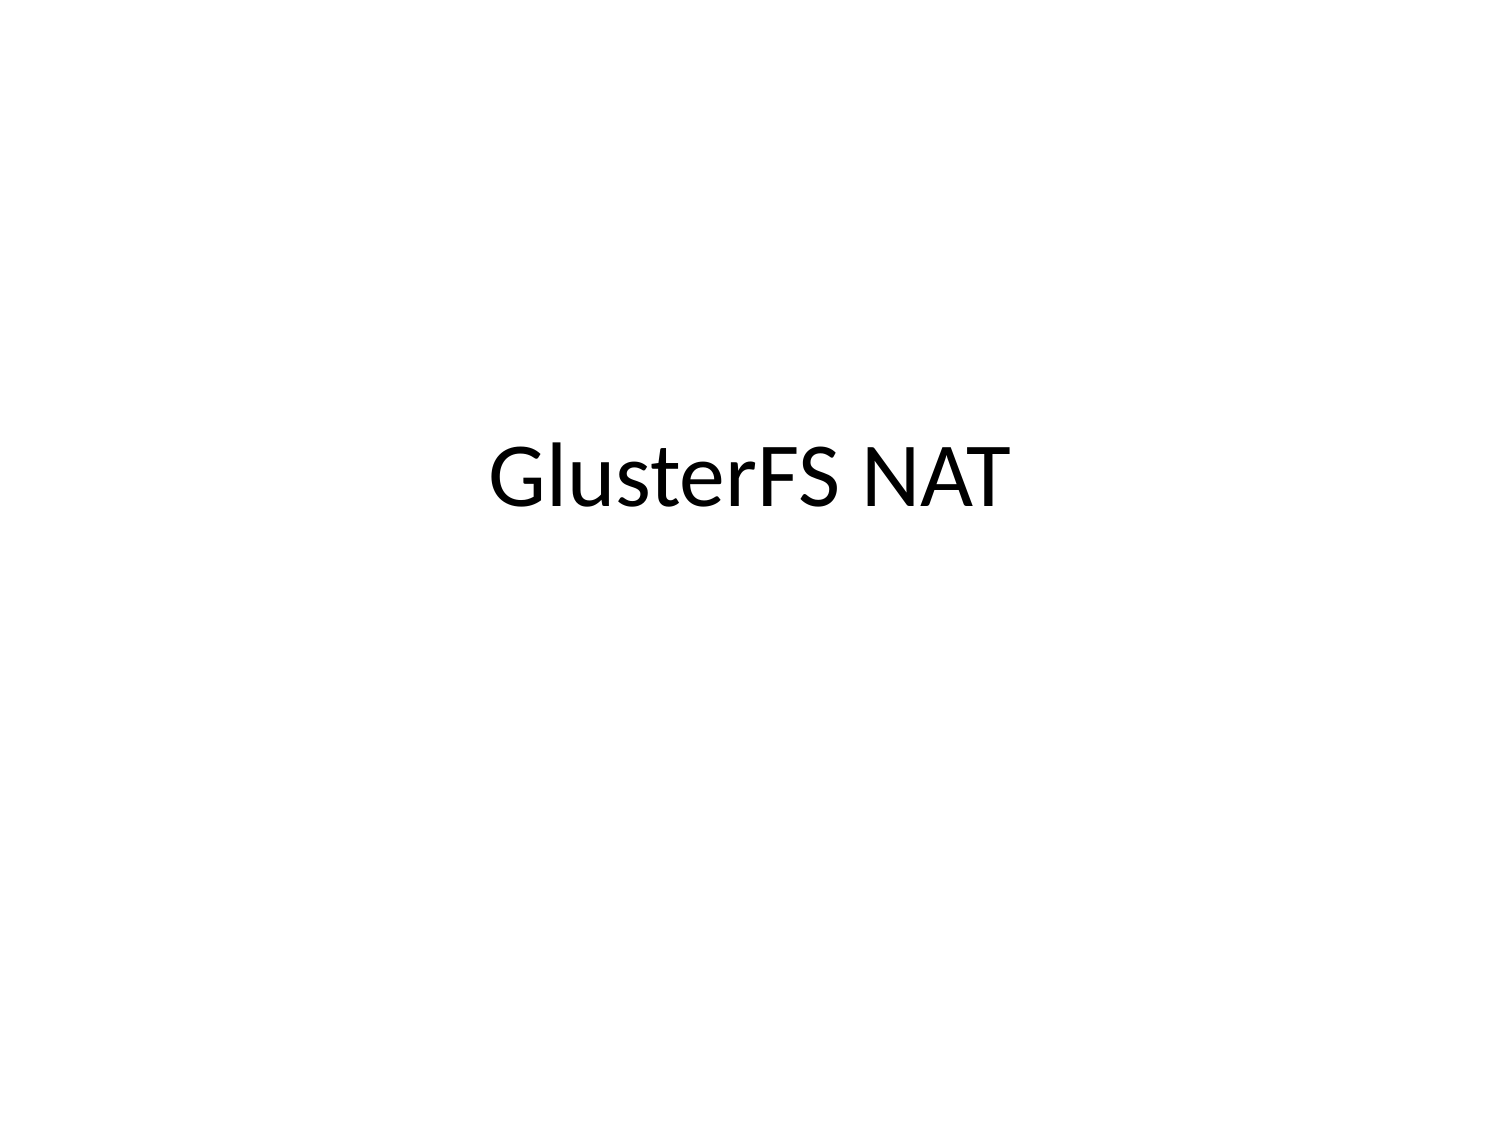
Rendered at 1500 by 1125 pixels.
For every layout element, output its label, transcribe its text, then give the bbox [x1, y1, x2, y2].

title GlusterFS NAT [112, 349, 1388, 591]
